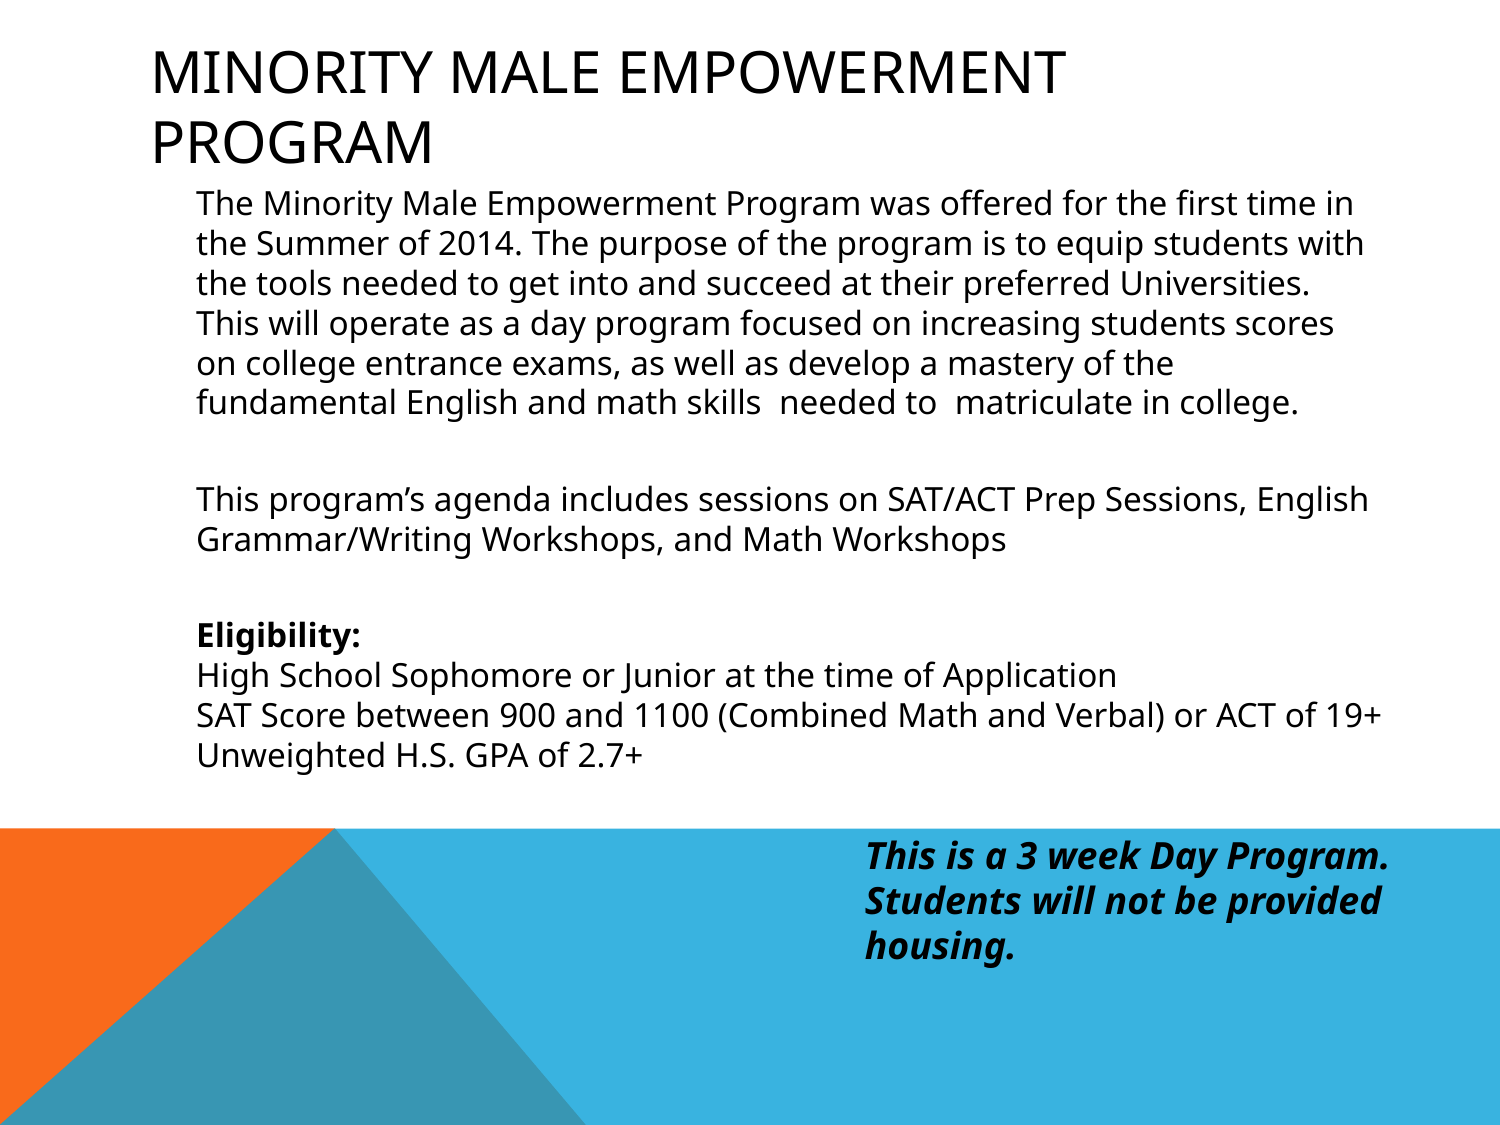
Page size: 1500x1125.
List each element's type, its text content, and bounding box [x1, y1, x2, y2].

list The Minority Male Empowerment Program was offered for the first time in the Summer of 2014. The purpose of the program is to equip students with the tools needed to get into and succeed at their preferred Universities. This will operate as a day program focused on increasing students scores on college entrance exams, as well as develop a mastery of the fundamental English and math skills needed to matriculate in college. This program’s agenda includes sessions on SAT/ACT Prep Sessions, English Grammar/Writing Workshops, and Math Workshops Eligibility: High School Sophomore or Junior at the time of Application SAT Score between 900 and 1100 (Combined Math and Verbal) or ACT of 19+ Unweighted H.S. GPA of 2.7+ [125, 174, 1400, 784]
text_box This is a 3 week Day Program. Students will not be provided housing. [849, 824, 1500, 975]
title Minority Male Empowerment Program [135, 60, 1369, 150]
